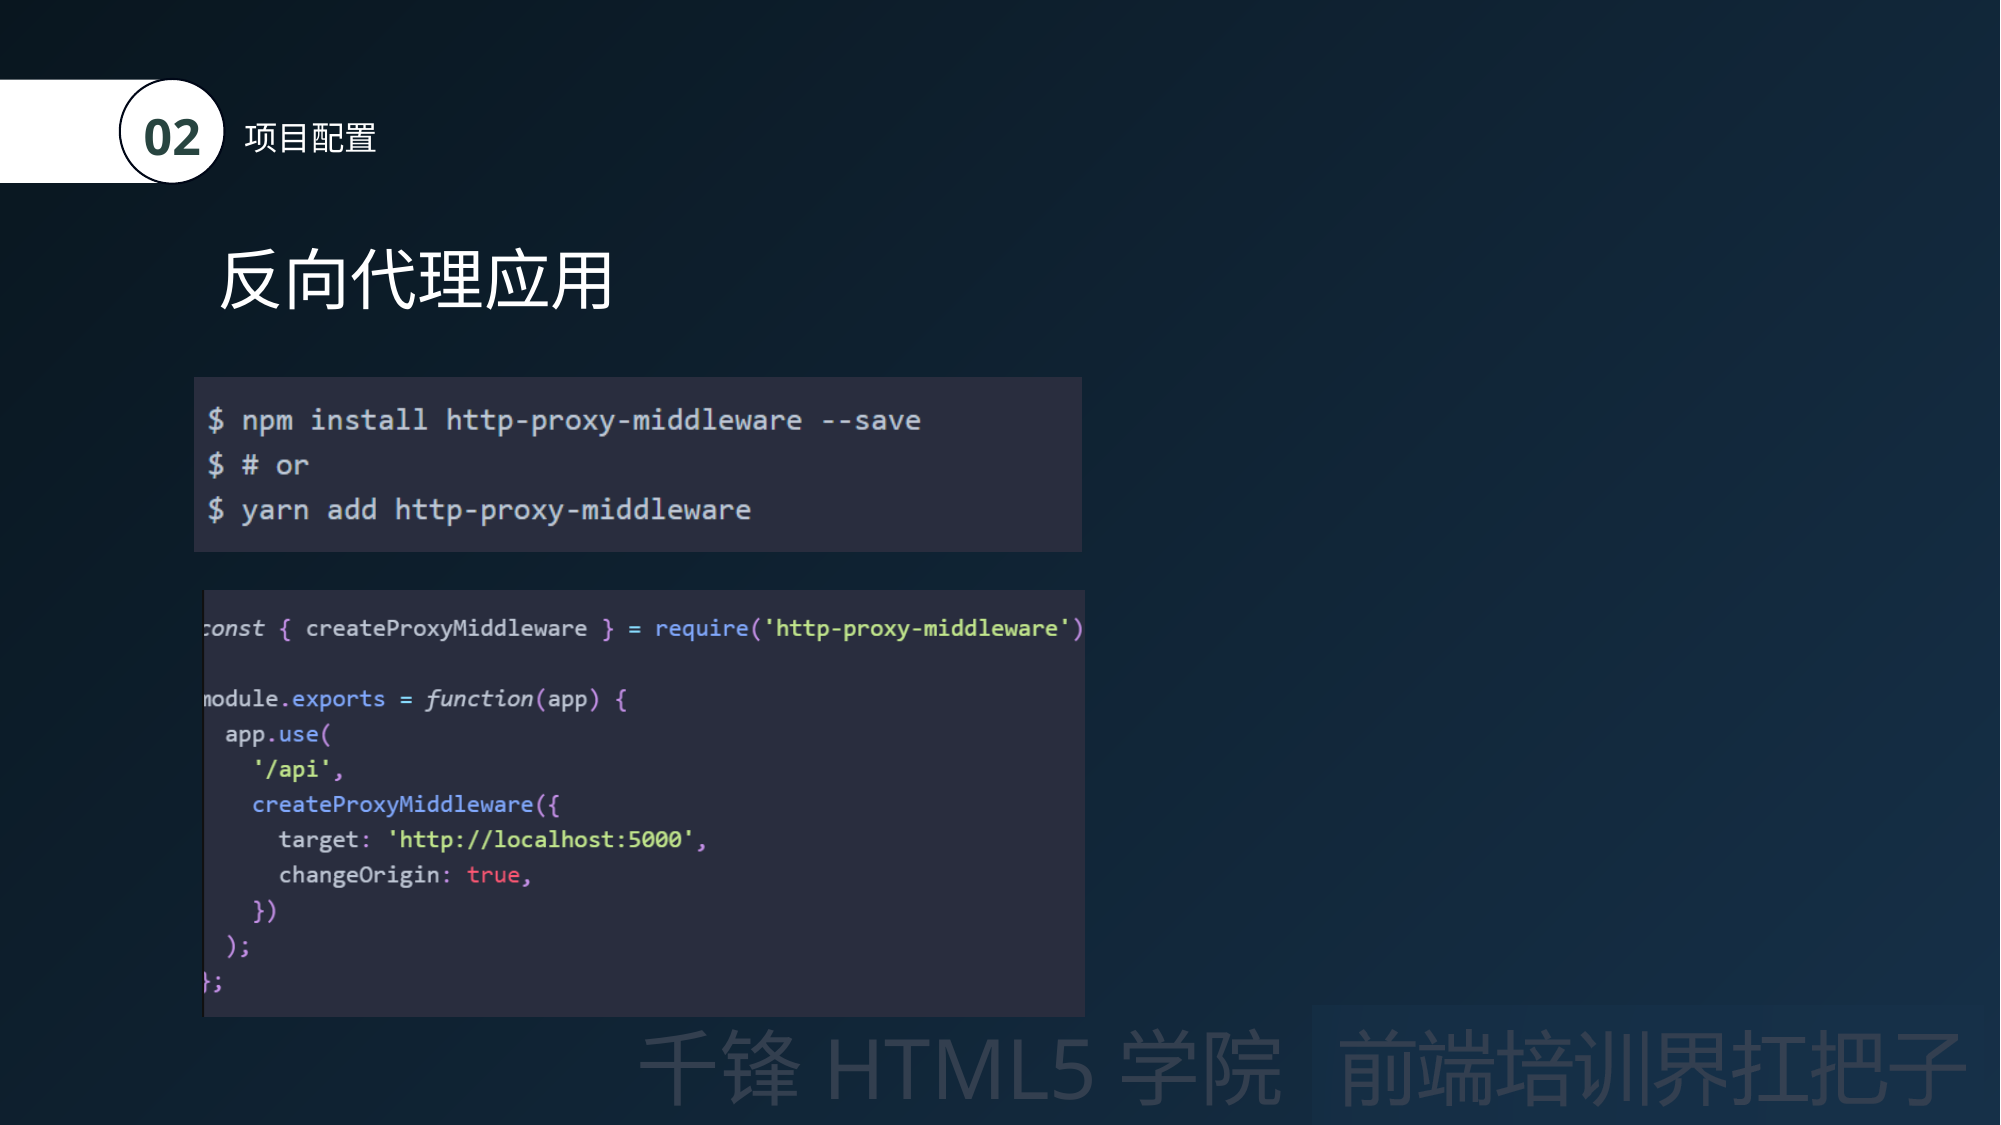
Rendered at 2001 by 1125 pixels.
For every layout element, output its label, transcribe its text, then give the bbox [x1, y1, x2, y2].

picture [194, 377, 1082, 552]
text_box 项目配置 [229, 90, 393, 165]
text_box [0, 78, 225, 184]
picture [1312, 1005, 1984, 1125]
picture [202, 590, 1085, 1017]
text_box 反向代理应用 [202, 230, 667, 326]
